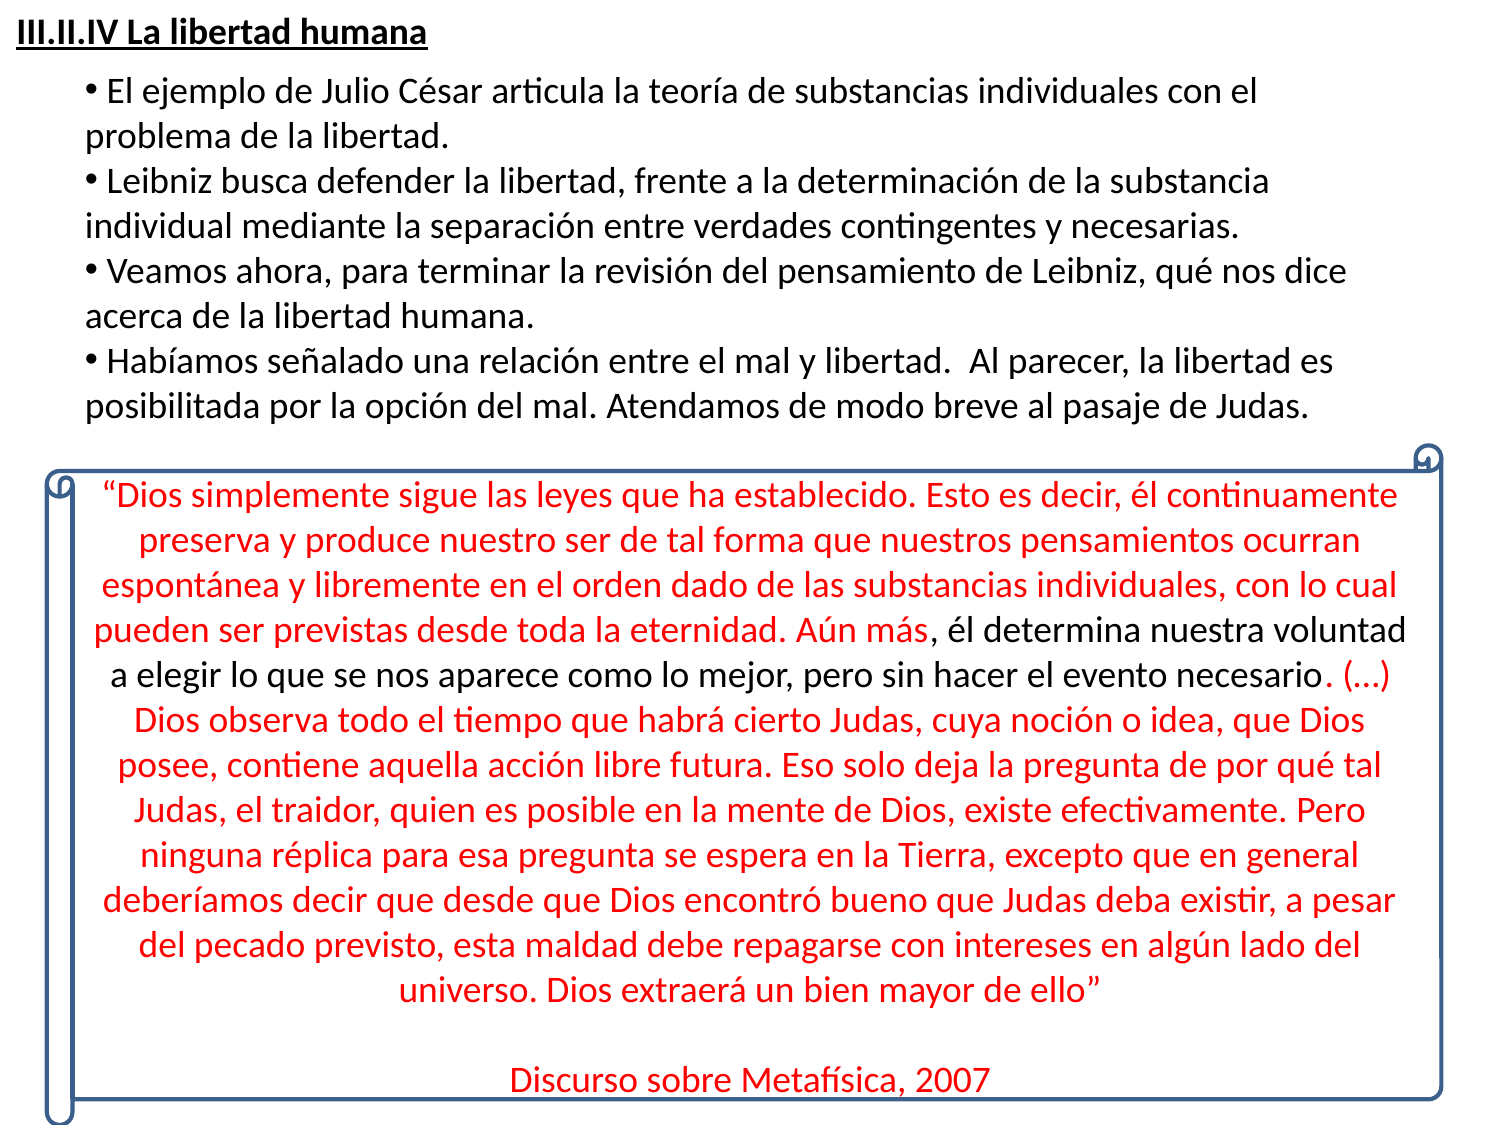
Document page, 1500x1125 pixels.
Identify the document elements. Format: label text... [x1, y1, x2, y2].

text_box El ejemplo de Julio César articula la teoría de substancias individuales con el problema de la libertad. Leibniz busca defender la libertad, frente a la determinación de la substancia individual mediante la separación entre verdades contingentes y necesarias. Veamos ahora, para terminar la revisión del pensamiento de Leibniz, qué nos dice acerca de la libertad humana. Habíamos señalado una relación entre el mal y libertad. Al parecer, la libertad es posibilitada por la opción del mal. Atendamos de modo breve al pasaje de Judas. [70, 58, 1395, 468]
text_box “Dios simplemente sigue las leyes que ha establecido. Esto es decir, él continuamente preserva y produce nuestro ser de tal forma que nuestros pensamientos ocurran espontánea y libremente en el orden dado de las substancias individuales, con lo cual pueden ser previstas desde toda la eternidad. Aún más, él determina nuestra voluntad a elegir lo que se nos aparece como lo mejor, pero sin hacer el evento necesario. (…) Dios observa todo el tiempo que habrá cierto Judas, cuya noción o idea, que Dios posee, contiene aquella acción libre futura. Eso solo deja la pregunta de por qué tal Judas, el traidor, quien es posible en la mente de Dios, existe efectivamente. Pero ninguna réplica para esa pregunta se espera en la Tierra, excepto que en general deberíamos decir que desde que Dios encontró bueno que Judas deba existir, a pesar del pecado previsto, esta maldad debe repagarse con intereses en algún lado del universo. Dios extraerá un bien mayor de ello” Discurso sobre Metafísica, 2007 [44, 443, 1444, 1125]
text_box III.II.IV La libertad humana [1, 0, 443, 105]
